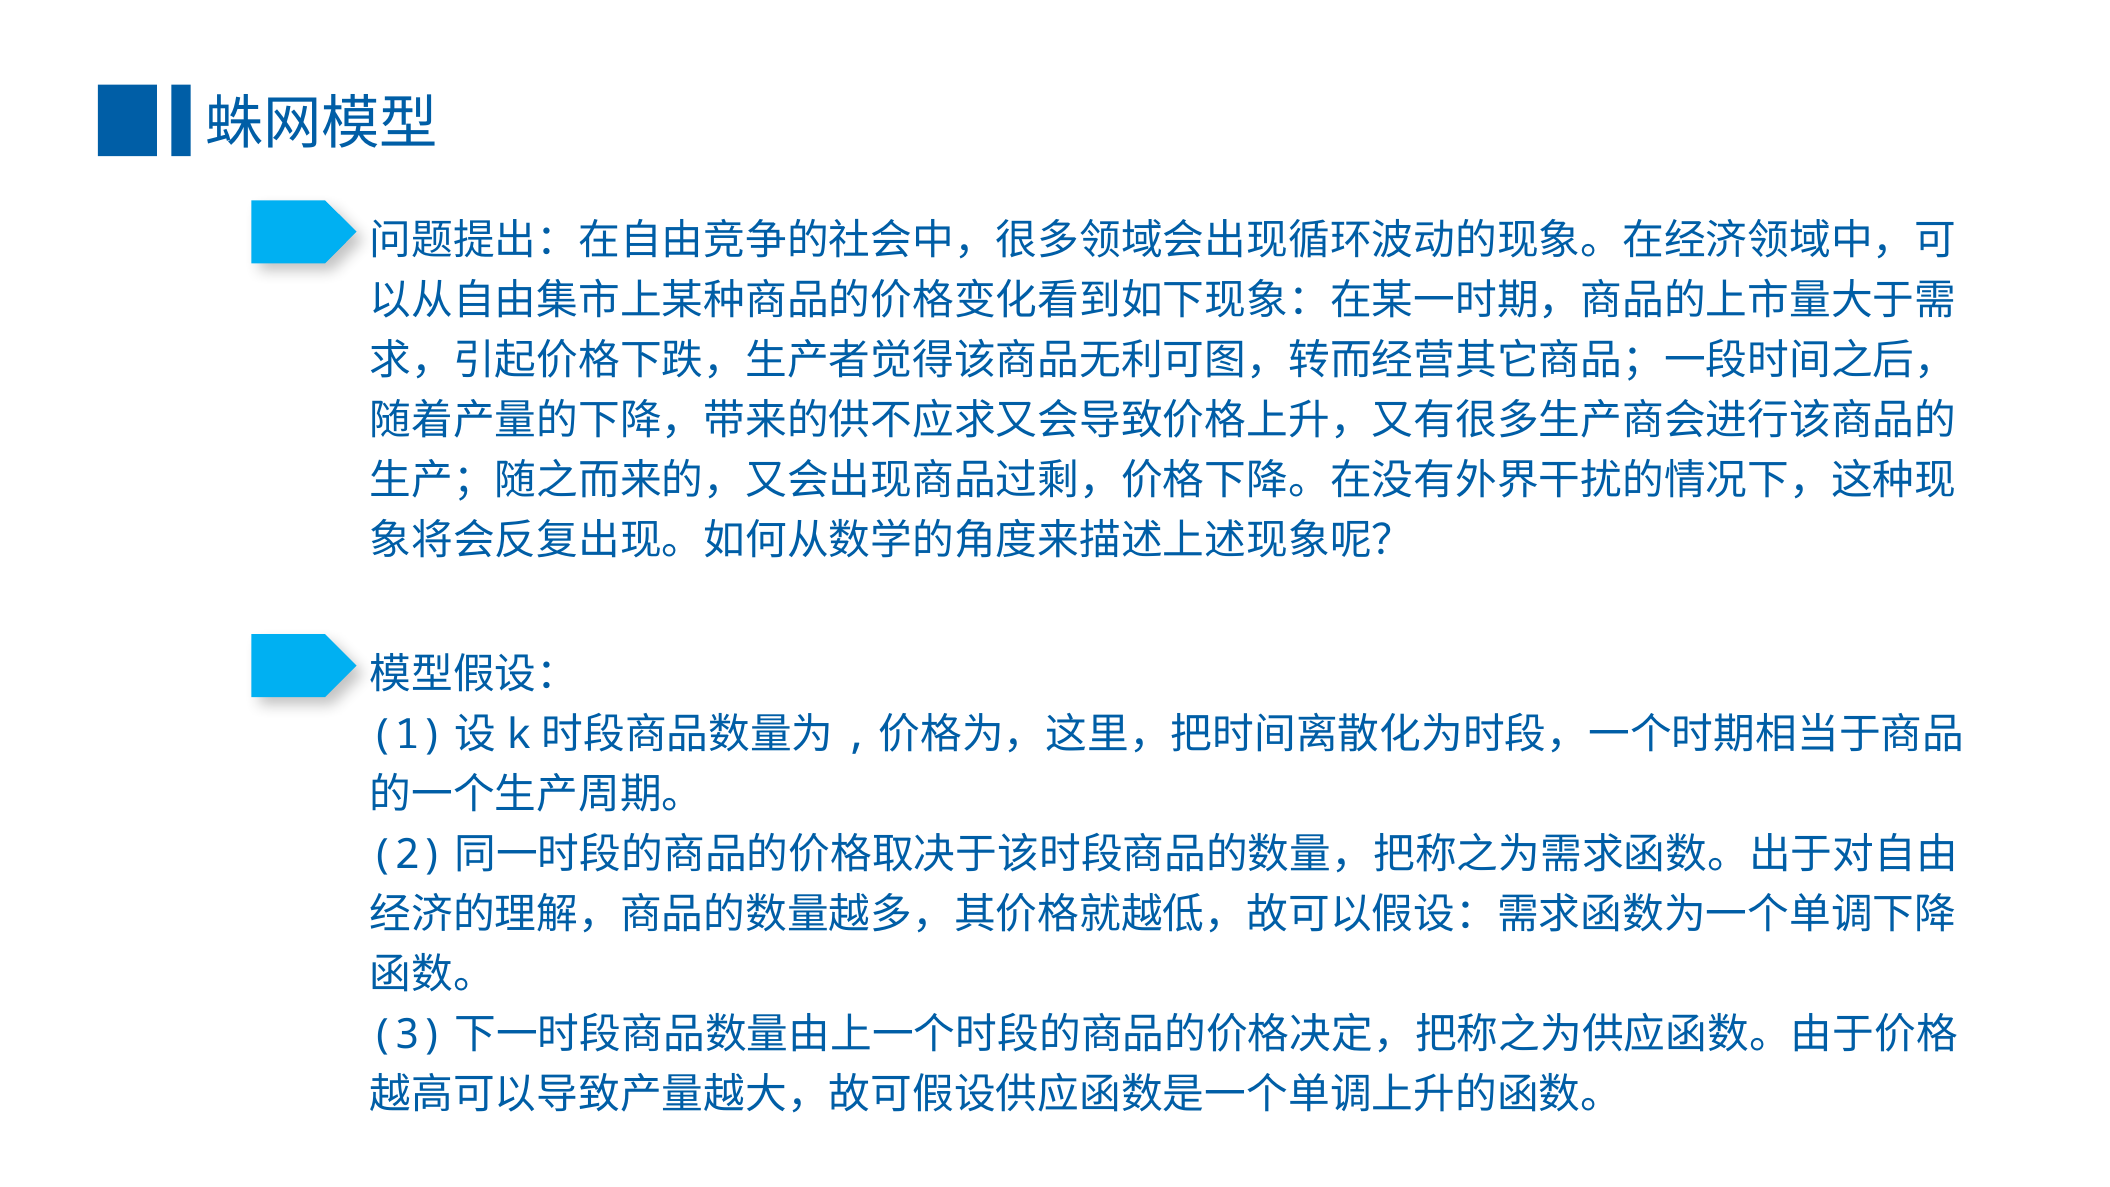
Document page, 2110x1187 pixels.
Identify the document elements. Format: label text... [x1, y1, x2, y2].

text_box 问题提出：在自由竞争的社会中，很多领域会出现循环波动的现象。在经济领域中，可以从自由集市上某种商品的价格变化看到如下现象：在某一时期，商品的上市量大于需求，引起价格下跌，生产者觉得该商品无利可图，转而经营其它商品；一段时间之后，随着产量的下降，带来的供不应求又会导致价格上升，又有很多生产商会进行该商品的生产；随之而来的，又会出现商品过剩，价格下降。在没有外界干扰的情况下，这种现象将会反复出现。如何从数学的角度来描述上述现象呢？ [353, 194, 2000, 571]
text_box [250, 633, 358, 699]
text_box [250, 199, 353, 265]
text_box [97, 77, 986, 164]
